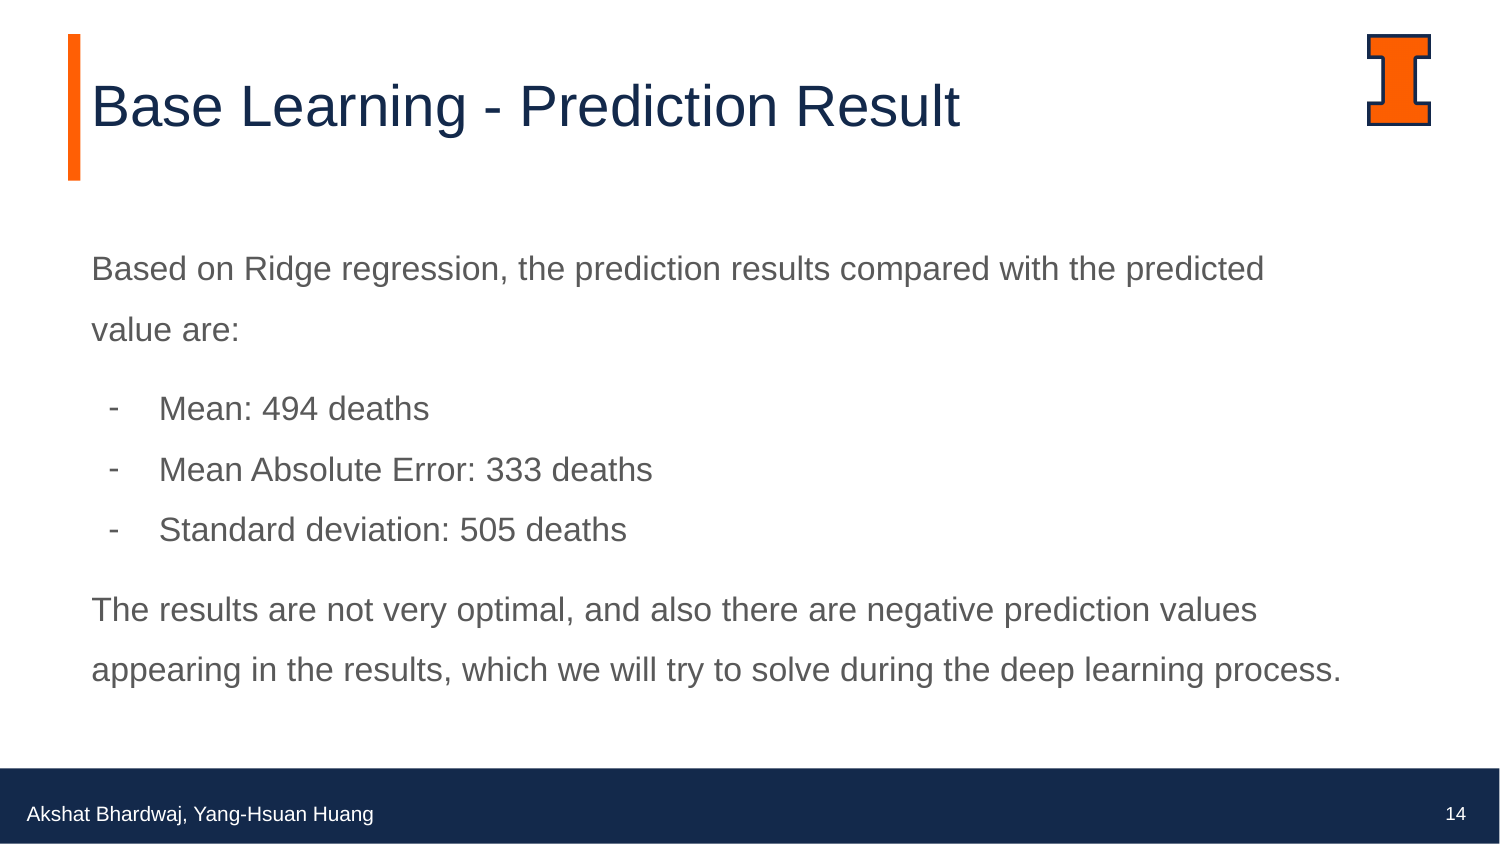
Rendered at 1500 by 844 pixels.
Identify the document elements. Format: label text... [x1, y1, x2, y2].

slide_number 14 [1370, 790, 1478, 836]
picture [1367, 34, 1431, 126]
list Based on Ridge regression, the prediction results compared with the predicted value are: Mean: 494 deaths Mean Absolute Error: 333 deaths Standard deviation: 505 deaths The results are not very optimal, and also there are negative prediction values appearing in the results, which we will try to solve during the deep learning process. [80, 220, 1357, 746]
text_box Akshat Bhardwaj, Yang-Hsuan Huang [11, 782, 402, 817]
title Base Learning - Prediction Result [80, 34, 1357, 181]
